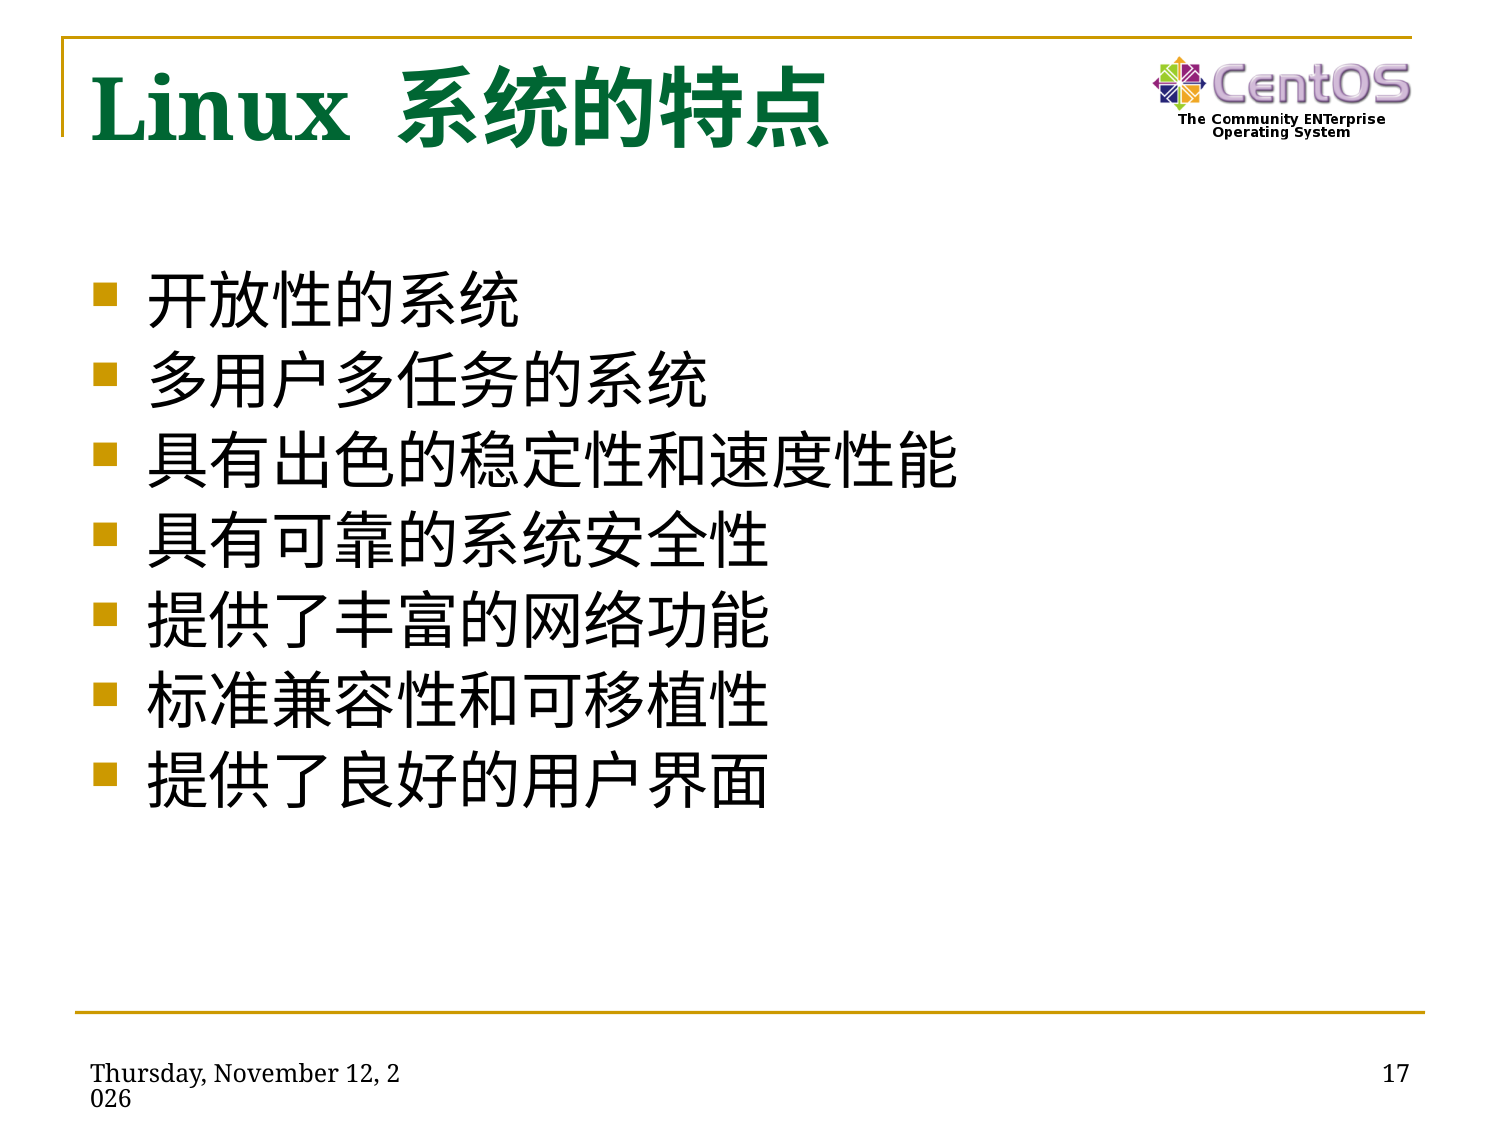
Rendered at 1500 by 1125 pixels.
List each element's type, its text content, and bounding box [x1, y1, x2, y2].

list 开放性的系统 多用户多任务的系统 具有出色的稳定性和速度性能 具有可靠的系统安全性 提供了丰富的网络功能 标准兼容性和可移植性 提供了良好的用户界面 [75, 262, 1425, 1006]
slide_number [74, 1023, 426, 1100]
slide_number 17 [1074, 1023, 1426, 1100]
title Linux 系统的特点 [75, 45, 1425, 233]
